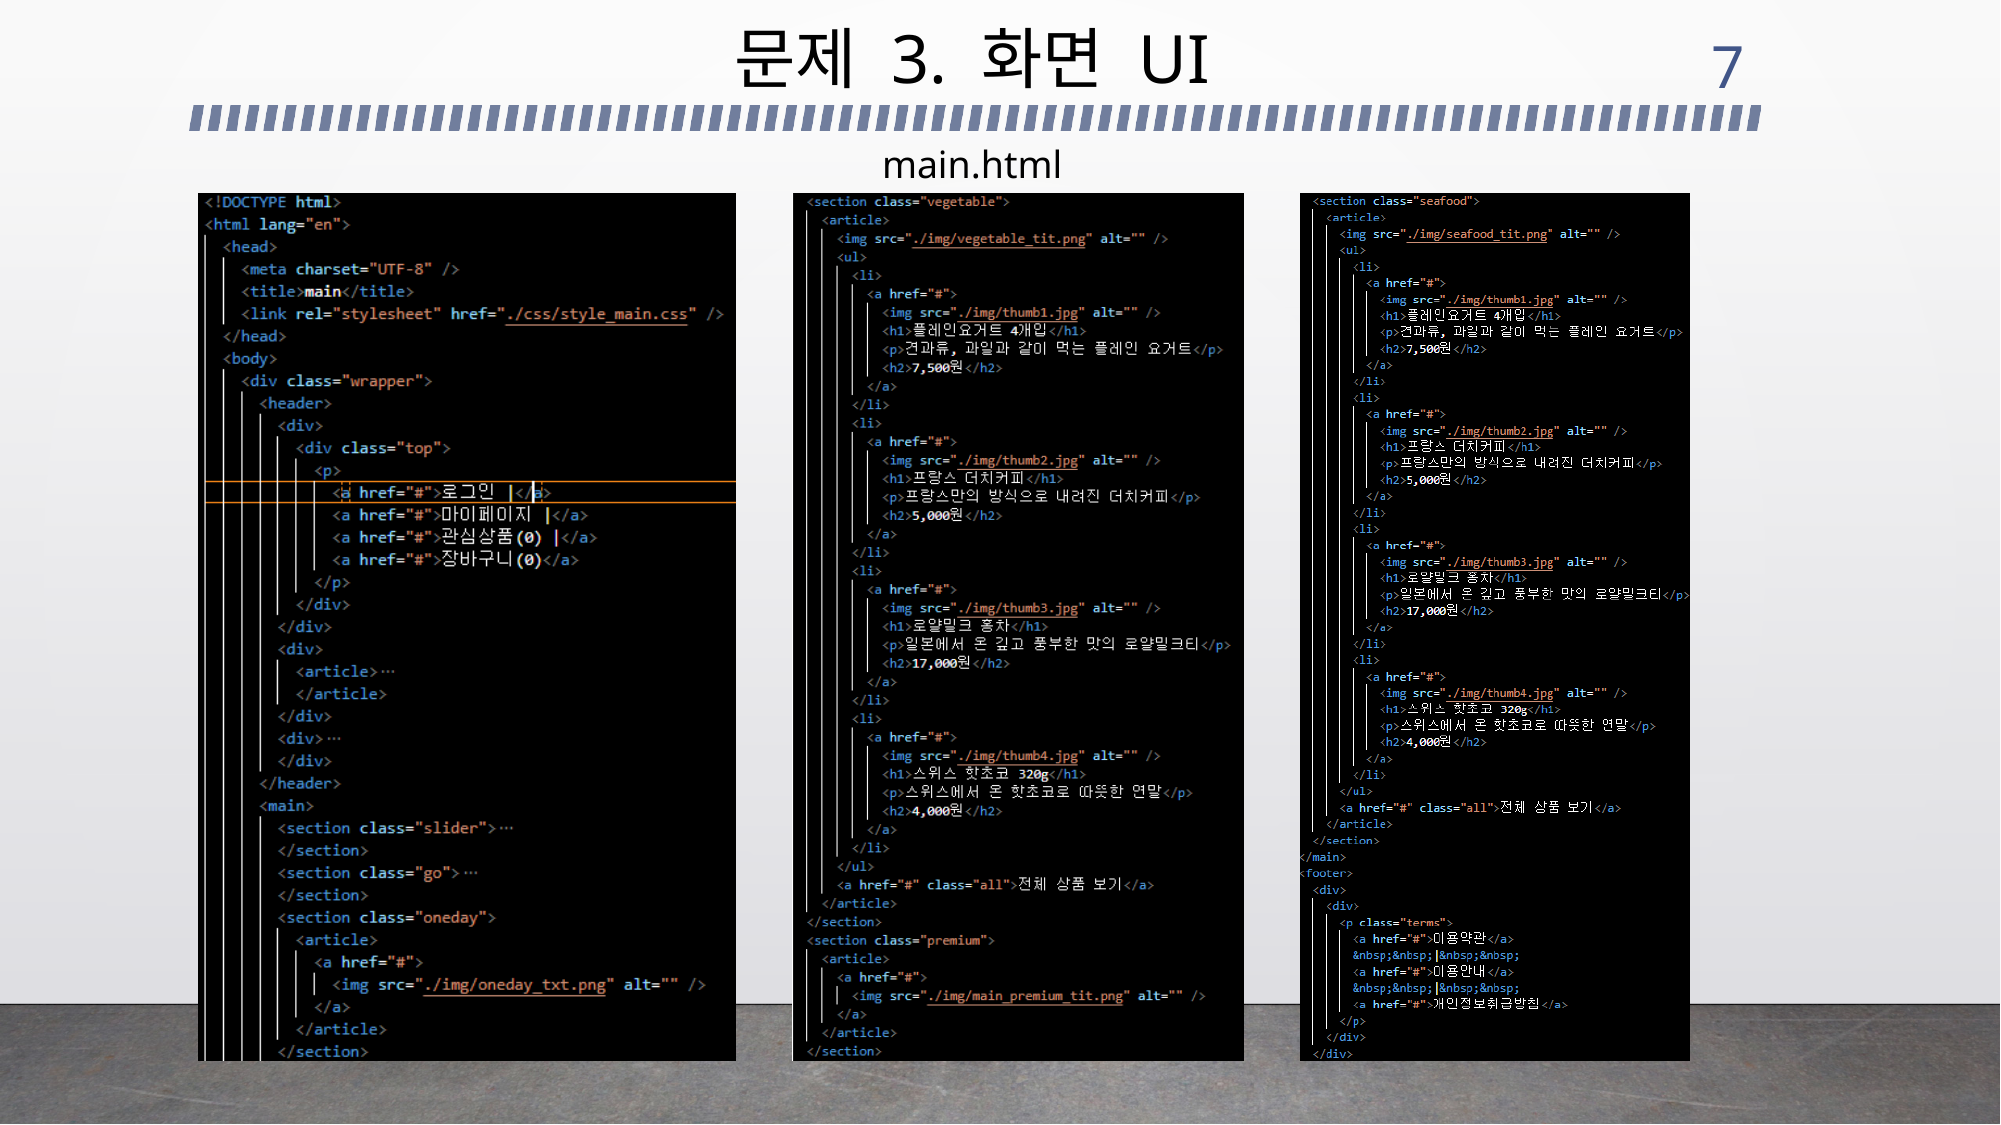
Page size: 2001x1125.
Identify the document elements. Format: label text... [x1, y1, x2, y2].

title 문제 3. 화면 UI [184, 0, 1760, 134]
picture [0, 193, 2000, 1124]
slide_number 7 [1626, 22, 1760, 106]
text_box main.html [509, 133, 1435, 193]
